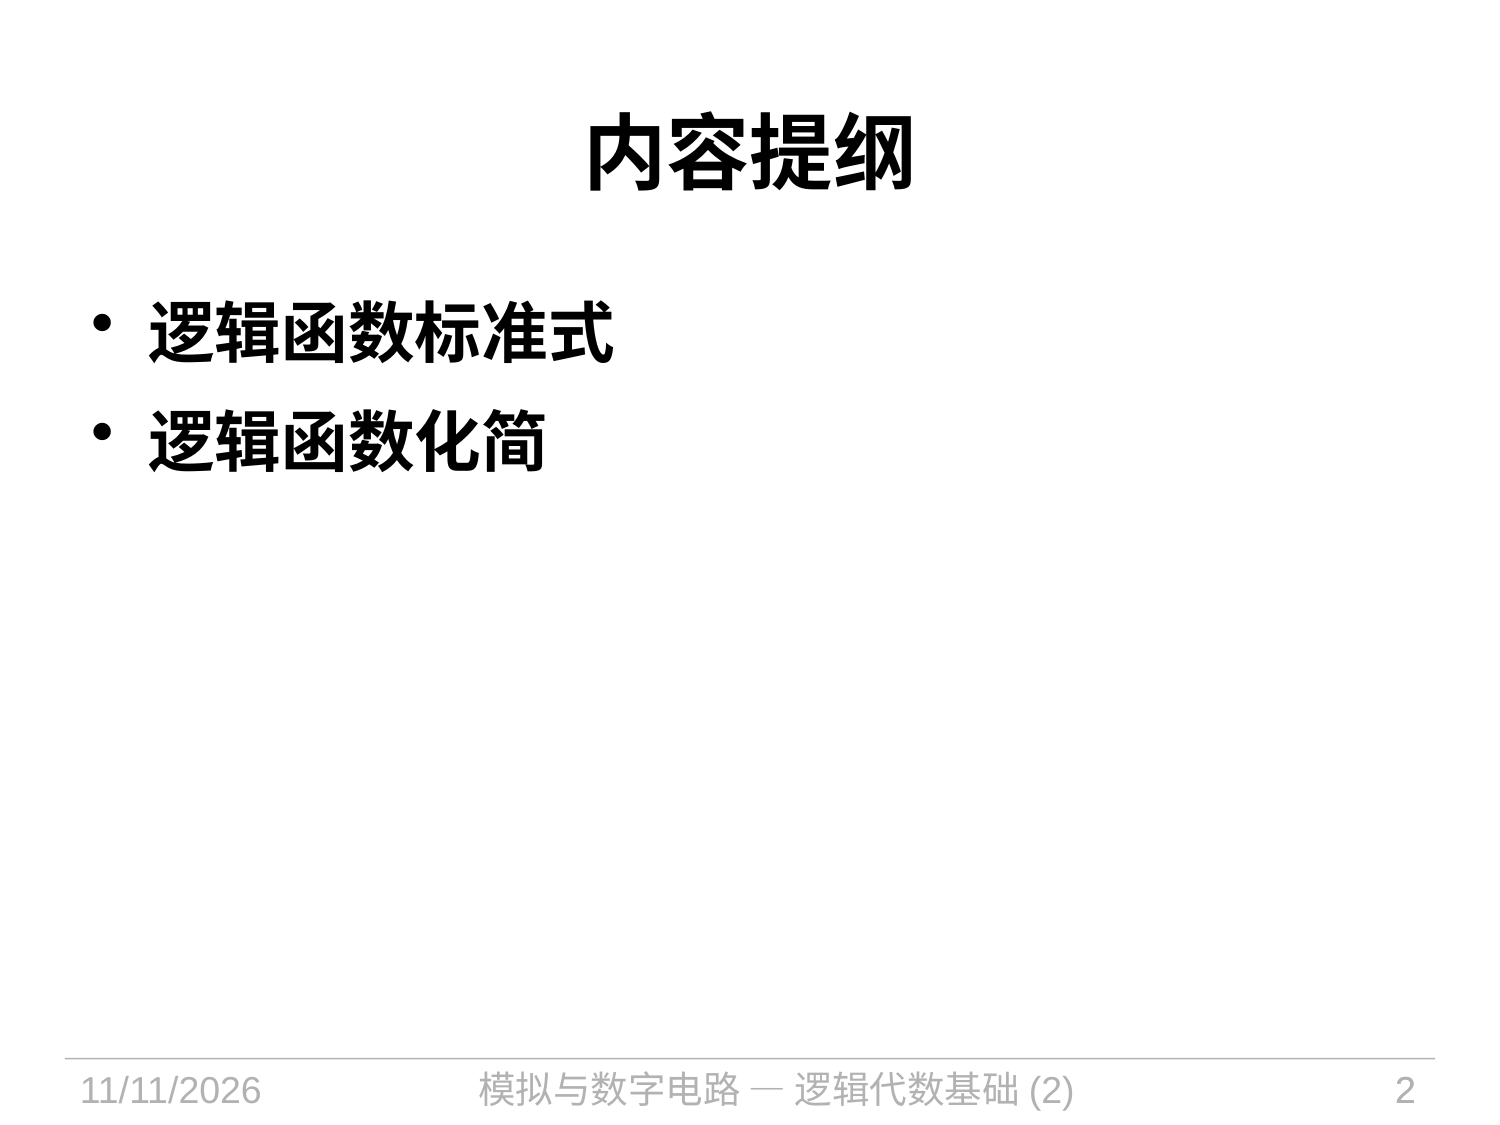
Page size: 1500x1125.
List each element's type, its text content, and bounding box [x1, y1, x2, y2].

title 内容提纲 [75, 55, 1425, 244]
footer 模拟与数字电路 — 逻辑代数基础(2) [373, 1058, 1179, 1125]
list 逻辑函数标准式 逻辑函数化简 [76, 267, 1427, 1010]
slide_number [64, 1058, 348, 1125]
text_box 2 [1230, 1058, 1431, 1125]
